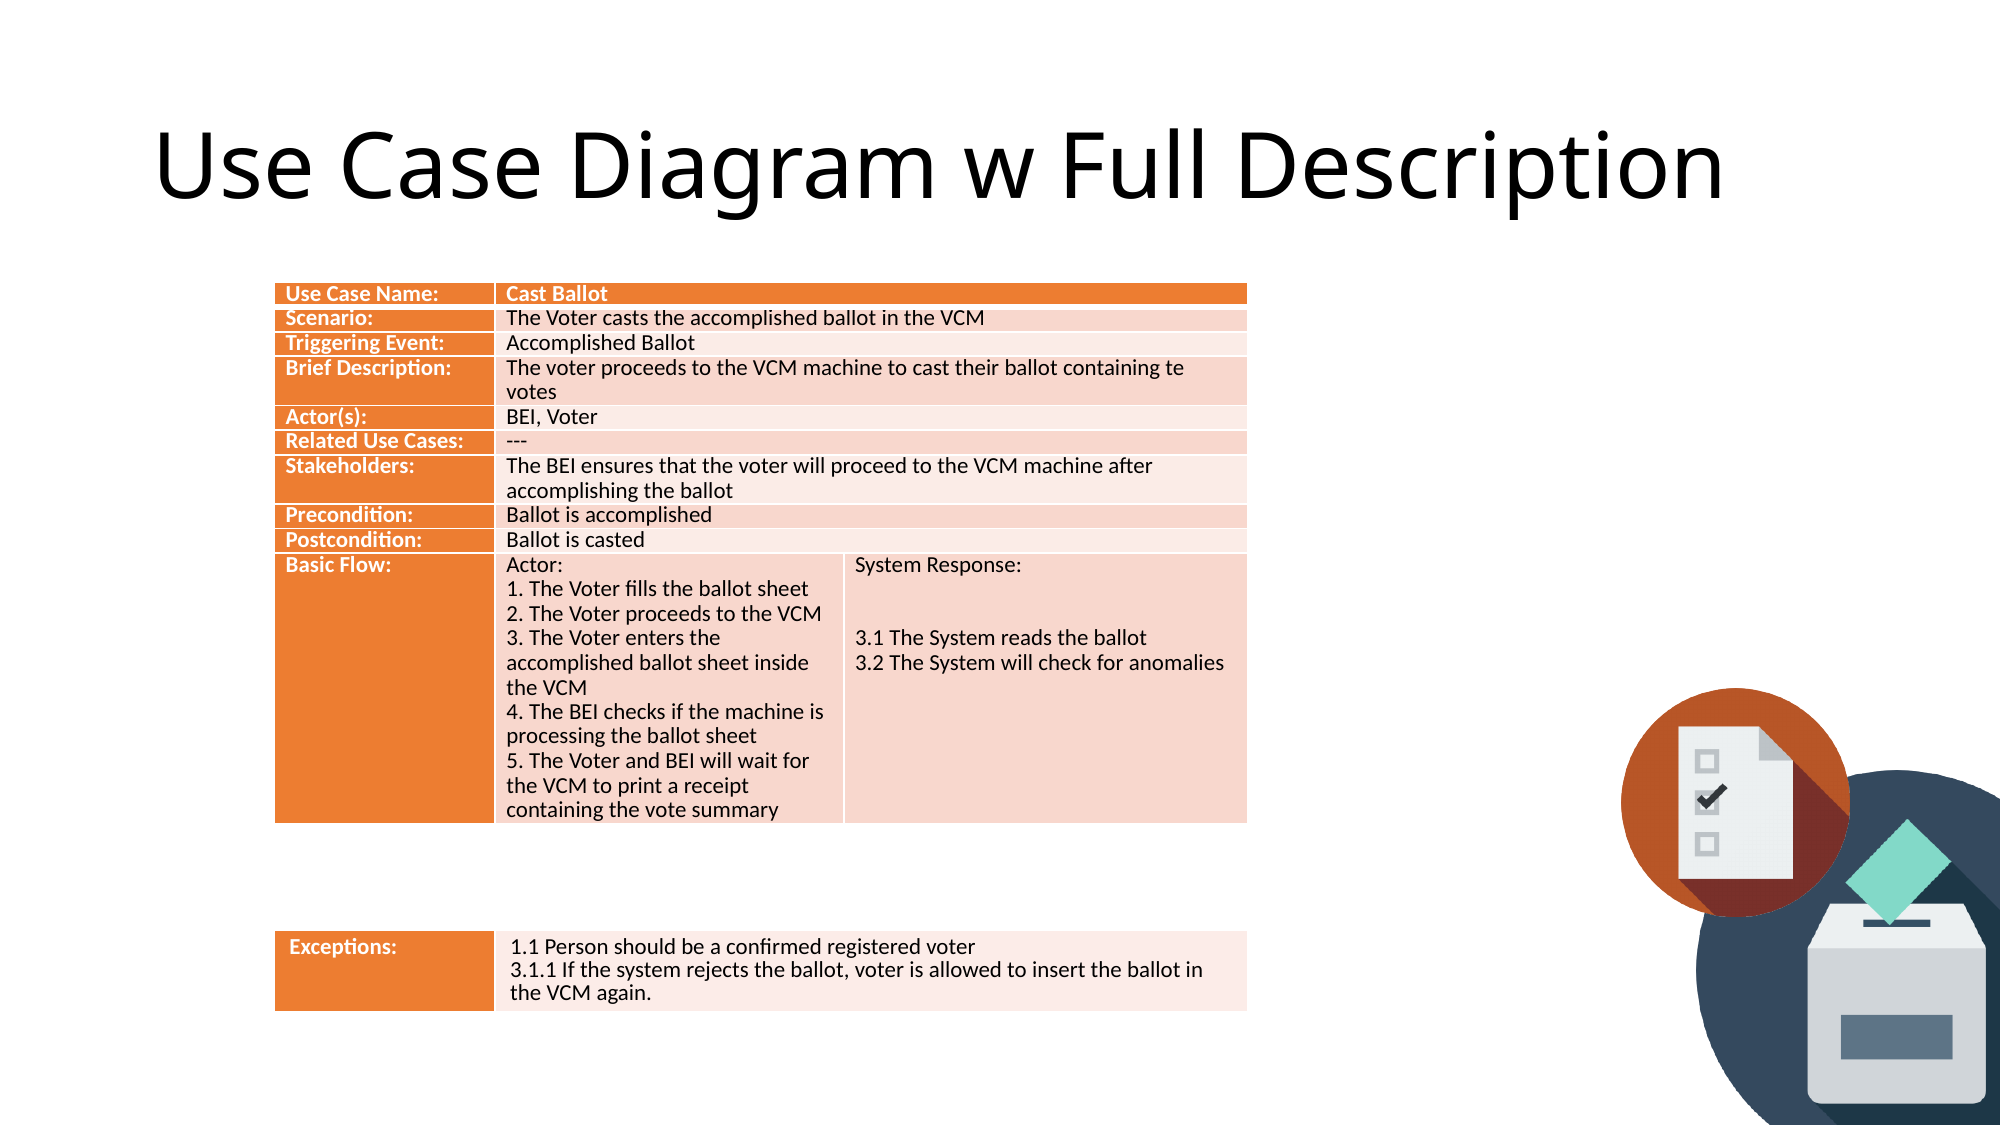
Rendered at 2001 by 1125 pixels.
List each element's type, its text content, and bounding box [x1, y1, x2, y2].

table_header Use Case Name: [275, 283, 494, 304]
table_cell Precondition: [275, 505, 494, 528]
table_cell --- [496, 431, 1247, 454]
table_header 1.1 Person should be a confirmed registered voter 3.1.1 If the system rejects the ballot, voter is allowed to insert the ballot in the VCM again. [496, 931, 1247, 1011]
table_cell Actor(s): [275, 406, 494, 429]
table_cell Ballot is accomplished [496, 505, 1247, 528]
table_cell Accomplished Ballot [496, 333, 1247, 355]
table_cell Related Use Cases: [275, 431, 494, 454]
table_cell Brief Description: [275, 357, 494, 405]
title Use Case Diagram w Full Description [137, 59, 1863, 278]
table_cell Actor: 1. The Voter fills the ballot sheet 2. The Voter proceeds to the VCM 3. The Voter enters the accomplished ballot sheet inside the VCM 4. The BEI checks if the machine is processing the ballot sheet 5. The Voter and BEI will wait for the VCM to print a receipt containing the vote summary [496, 554, 843, 823]
table_cell Stakeholders: [275, 456, 494, 503]
table_cell Ballot is casted [496, 529, 1247, 552]
table_header Cast Ballot [496, 283, 1247, 304]
table_cell System Response: 3.1 The System reads the ballot 3.2 The System will check for anomalies [845, 554, 1247, 823]
table_cell The voter proceeds to the VCM machine to cast their ballot containing te votes [496, 357, 1247, 405]
table_cell The Voter casts the accomplished ballot in the VCM [496, 310, 1247, 331]
table_cell Scenario: [275, 310, 494, 331]
table_cell Triggering Event: [275, 333, 494, 355]
table_header Exceptions: [275, 931, 494, 1011]
table_cell BEI, Voter [496, 406, 1247, 429]
table_cell The BEI ensures that the voter will proceed to the VCM machine after accomplishing the ballot [496, 456, 1247, 503]
table_cell Basic Flow: [275, 554, 494, 823]
table_cell Postcondition: [275, 529, 494, 552]
picture [1621, 688, 2000, 1125]
